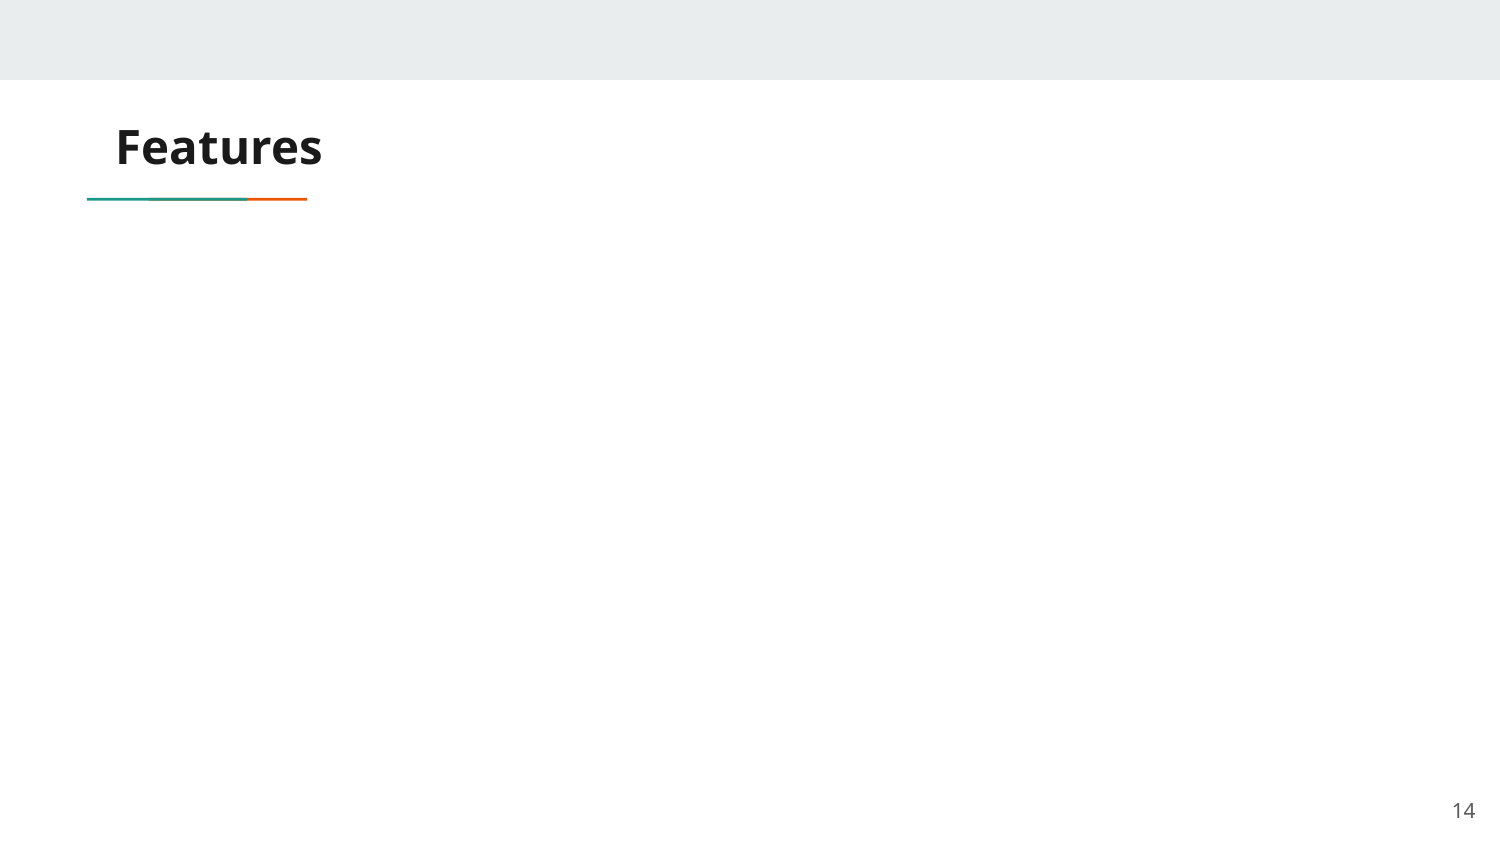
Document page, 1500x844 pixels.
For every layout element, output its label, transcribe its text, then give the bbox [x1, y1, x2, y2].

title Features [100, 102, 1362, 190]
slide_number 14 [1400, 779, 1491, 844]
